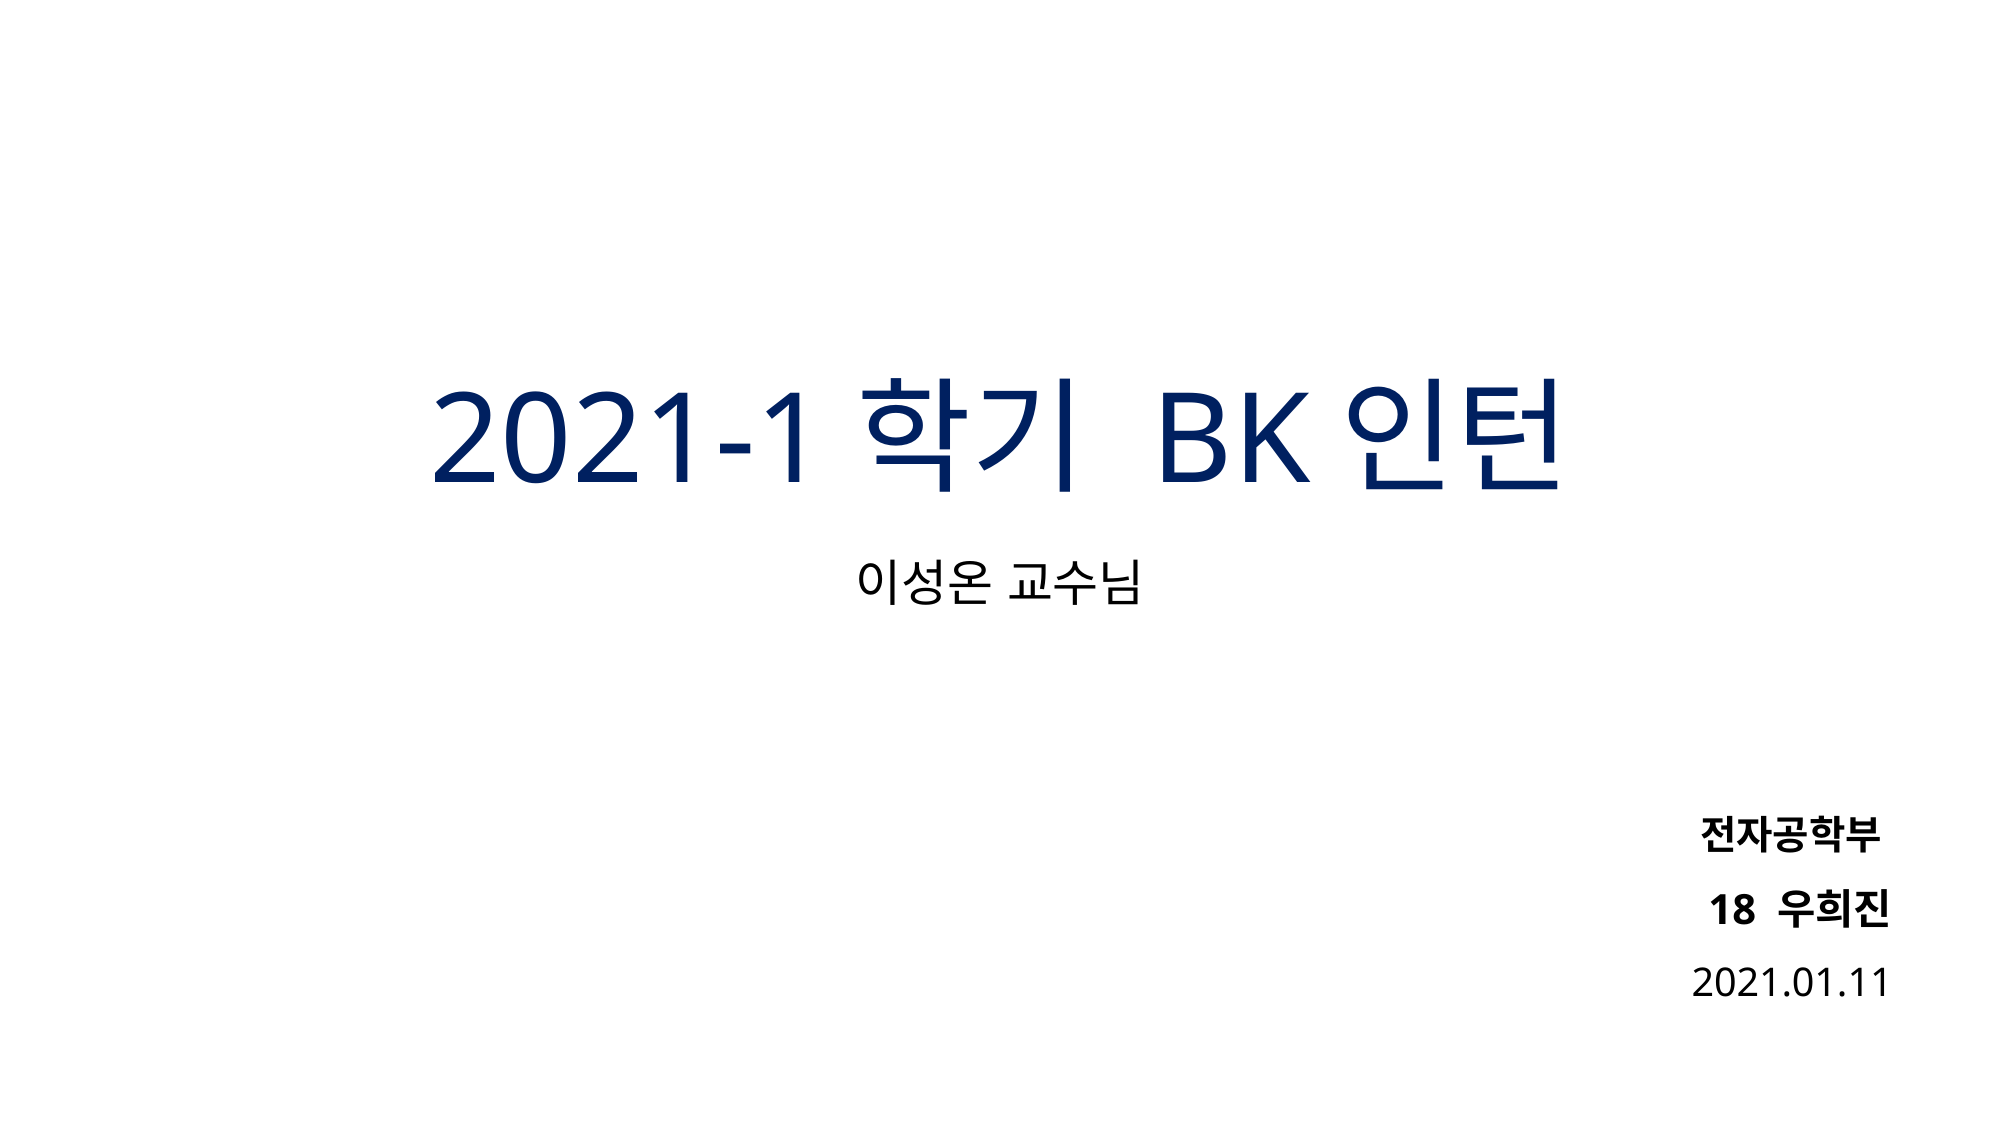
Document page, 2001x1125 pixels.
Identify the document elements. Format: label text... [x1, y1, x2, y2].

text_box 전자공학부 18 우희진 2021.01.11 [1504, 779, 1908, 1012]
subtitle 이성온 교수님 [249, 551, 1750, 643]
title 2021-1학기 BK인턴 [249, 323, 1750, 517]
